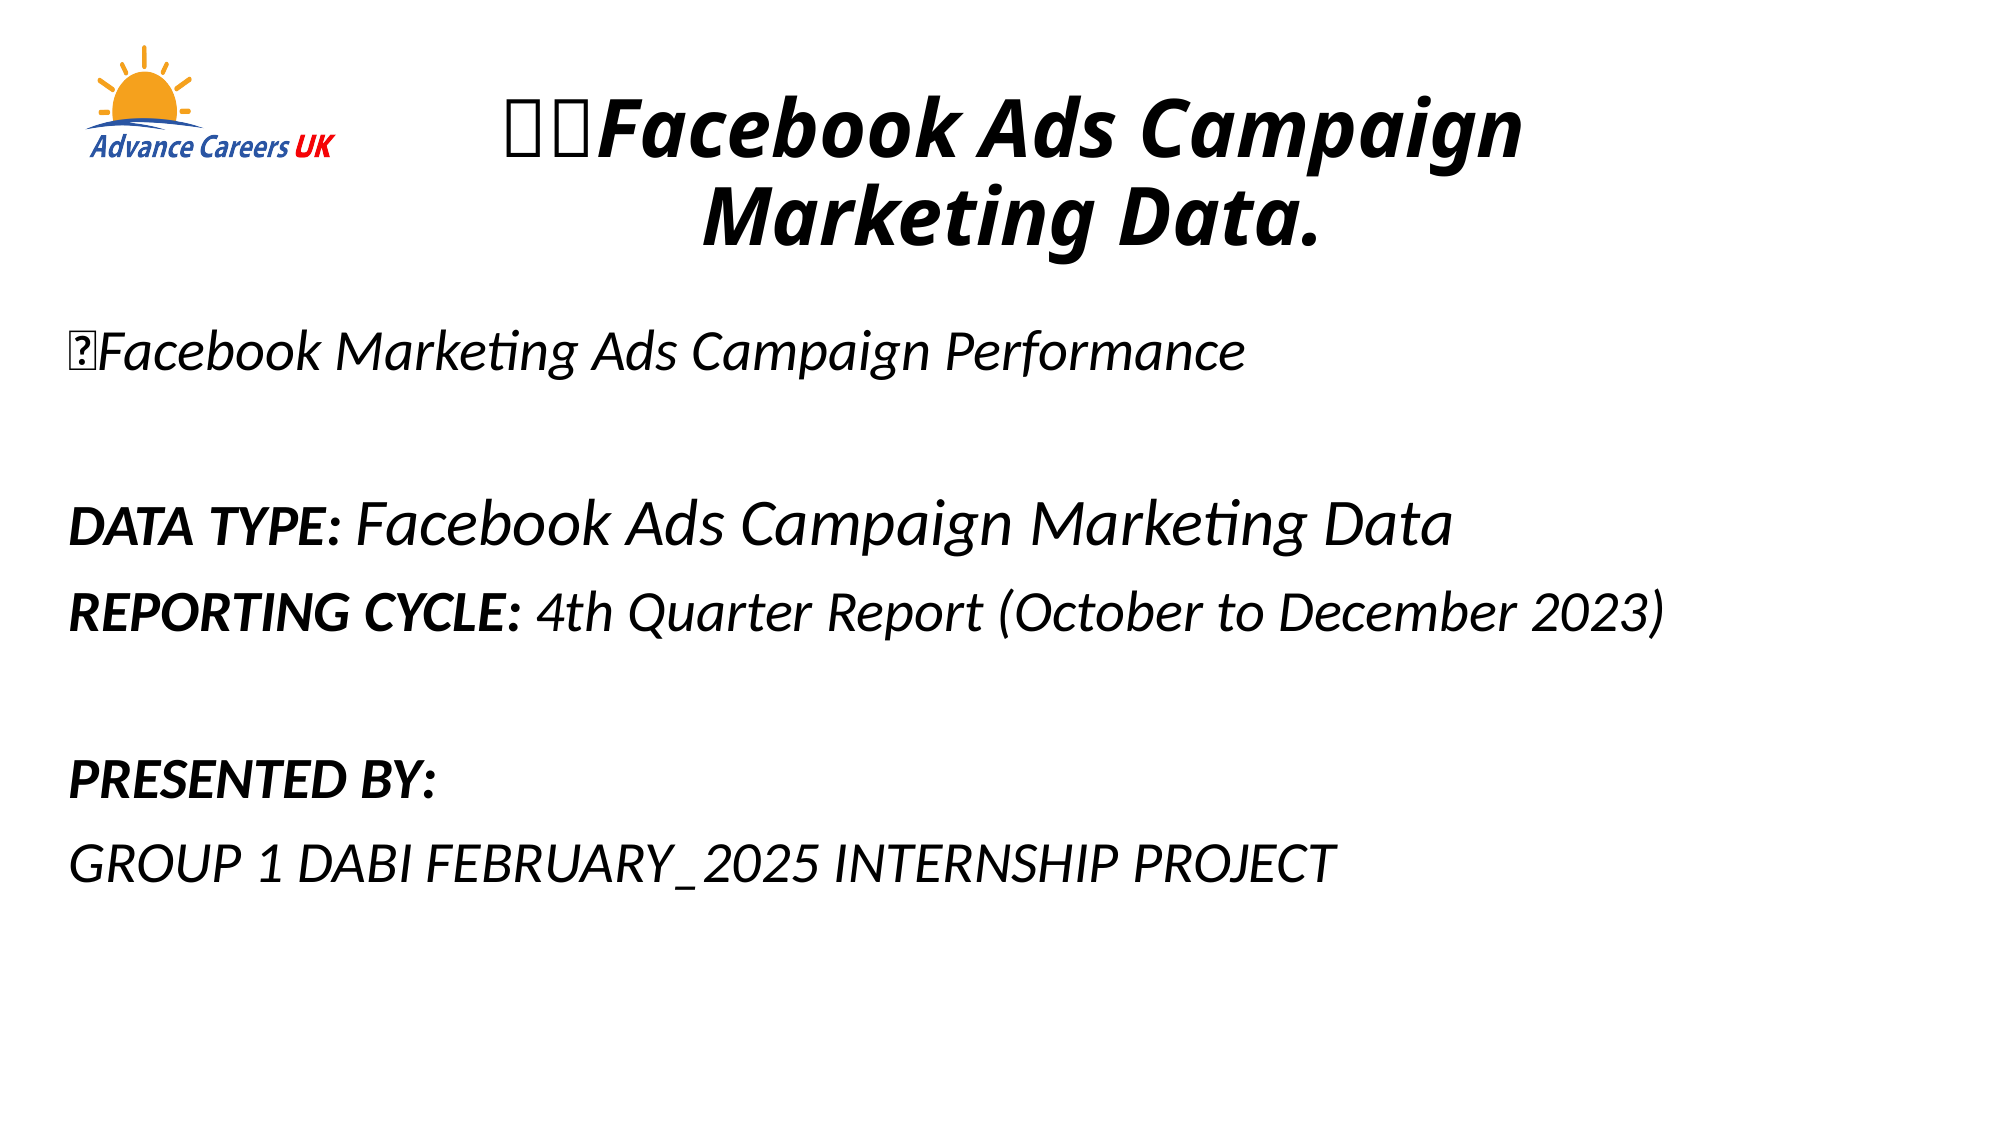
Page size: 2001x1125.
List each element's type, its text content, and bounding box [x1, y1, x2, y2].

picture [31, 21, 382, 212]
subtitle Facebook Marketing Ads Campaign Performance DATA TYPE: Facebook Ads Campaign Marketing Data REPORTING CYCLE: 4th Quarter Report (October to December 2023) PRESENTED BY: GROUP 1 DABI FEBRUARY_2025 INTERNSHIP PROJECT [53, 312, 1826, 1008]
title Facebook Ads Campaign Marketing Data. [317, 80, 1709, 270]
